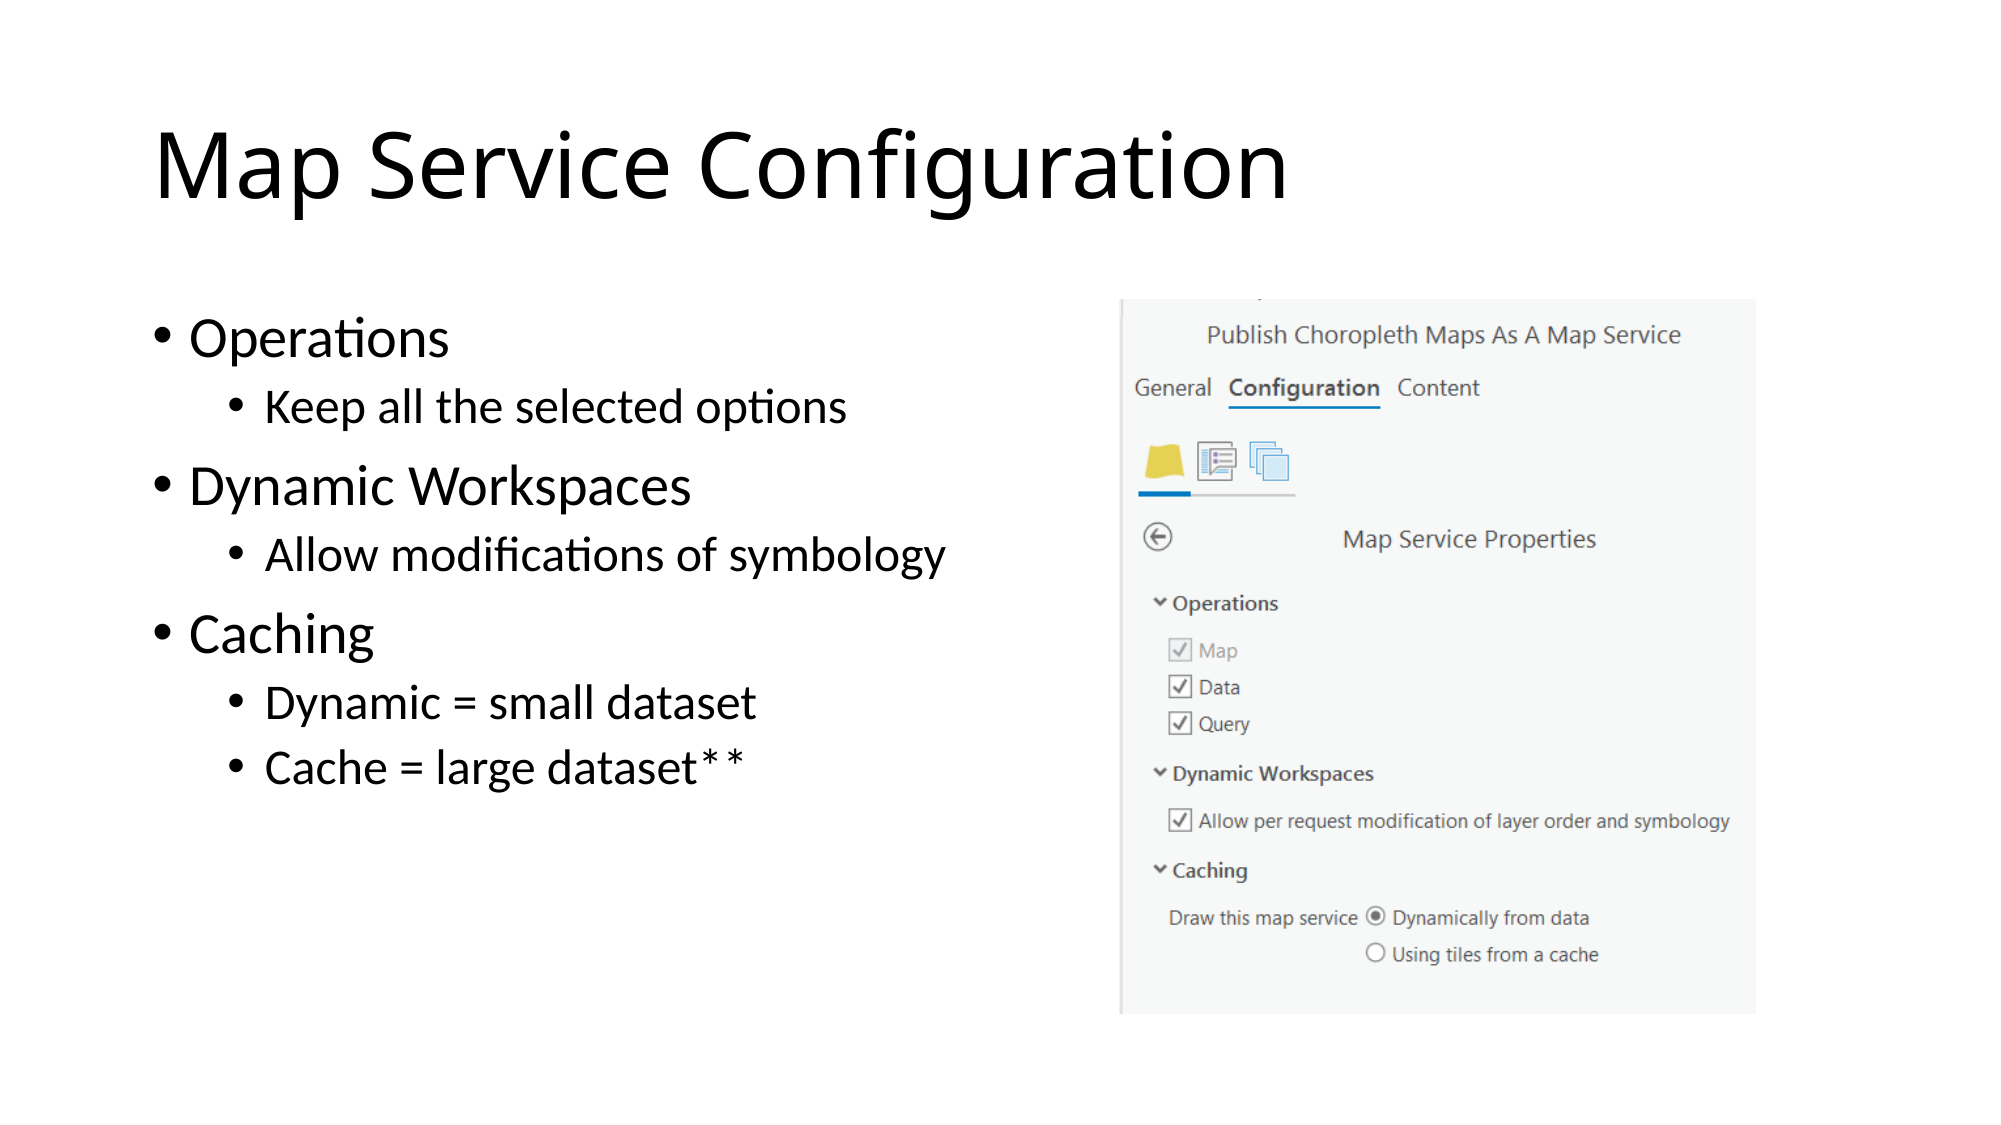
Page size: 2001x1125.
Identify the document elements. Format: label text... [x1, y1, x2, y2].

title Map Service Configuration [137, 59, 1863, 278]
list Operations Keep all the selected options Dynamic Workspaces Allow modifications of symbology Caching Dynamic = small dataset Cache = large dataset** [137, 299, 988, 1014]
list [1119, 299, 1756, 1014]
